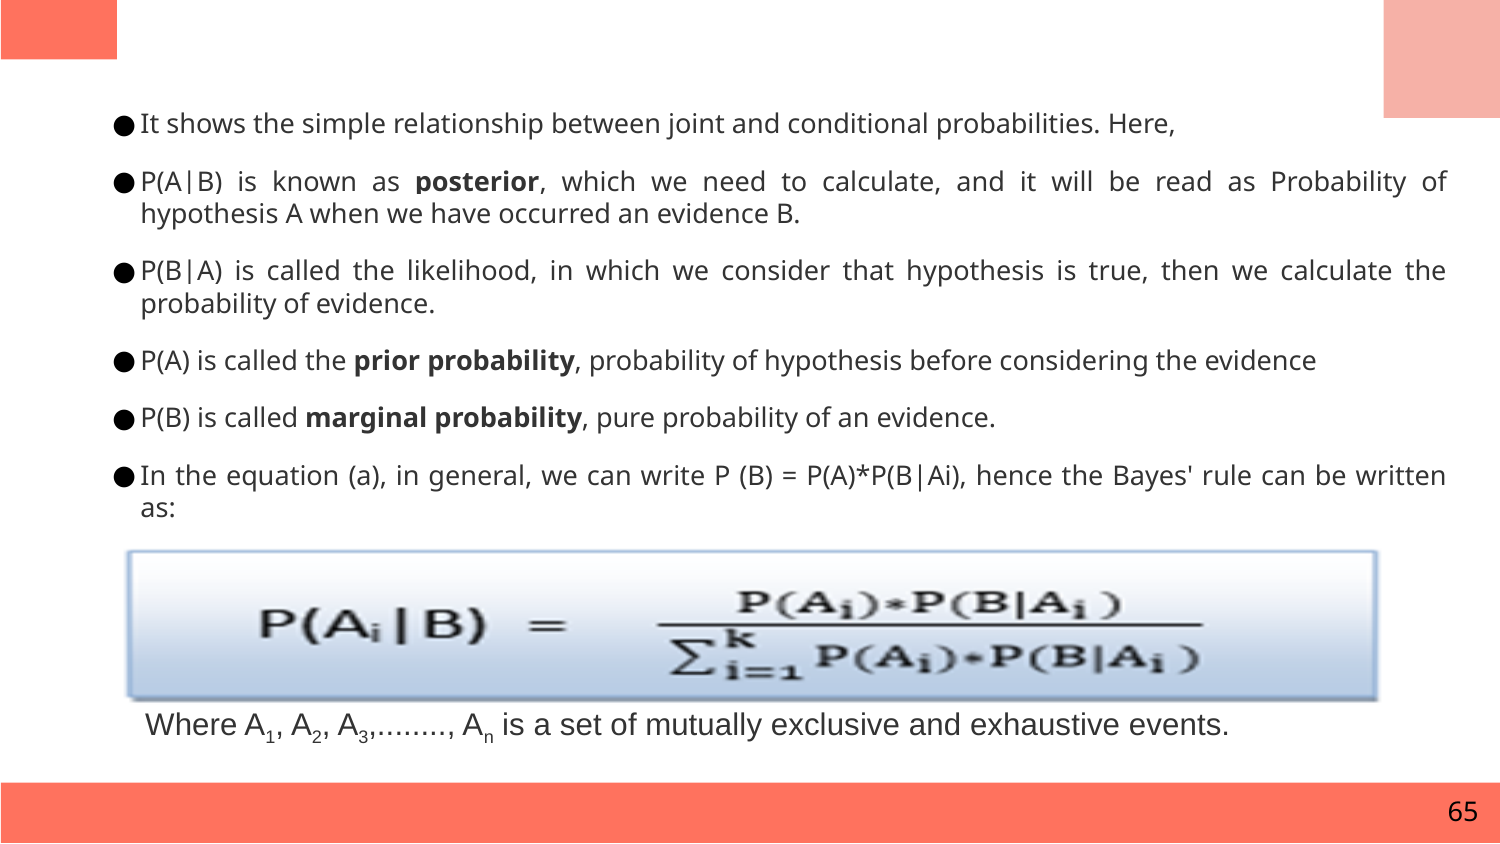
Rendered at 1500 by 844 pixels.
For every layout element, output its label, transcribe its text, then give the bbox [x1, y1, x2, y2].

picture [97, 539, 1449, 717]
text_box Where A1, A2, A3,........, An is a set of mutually exclusive and exhaustive events. [130, 682, 1485, 762]
slide_number 65 [1403, 779, 1494, 844]
list It shows the simple relationship between joint and conditional probabilities. Here, P(A|B) is known as posterior, which we need to calculate, and it will be read as Probability of hypothesis A when we have occurred an evidence B. P(B|A) is called the likelihood, in which we consider that hypothesis is true, then we calculate the probability of evidence. P(A) is called the prior probability, probability of hypothesis before considering the evidence P(B) is called marginal probability, pure probability of an evidence. In the equation (a), in general, we can write P (B) = P(A)*P(B|Ai), hence the Bayes' rule can be written as: [97, 91, 1462, 682]
